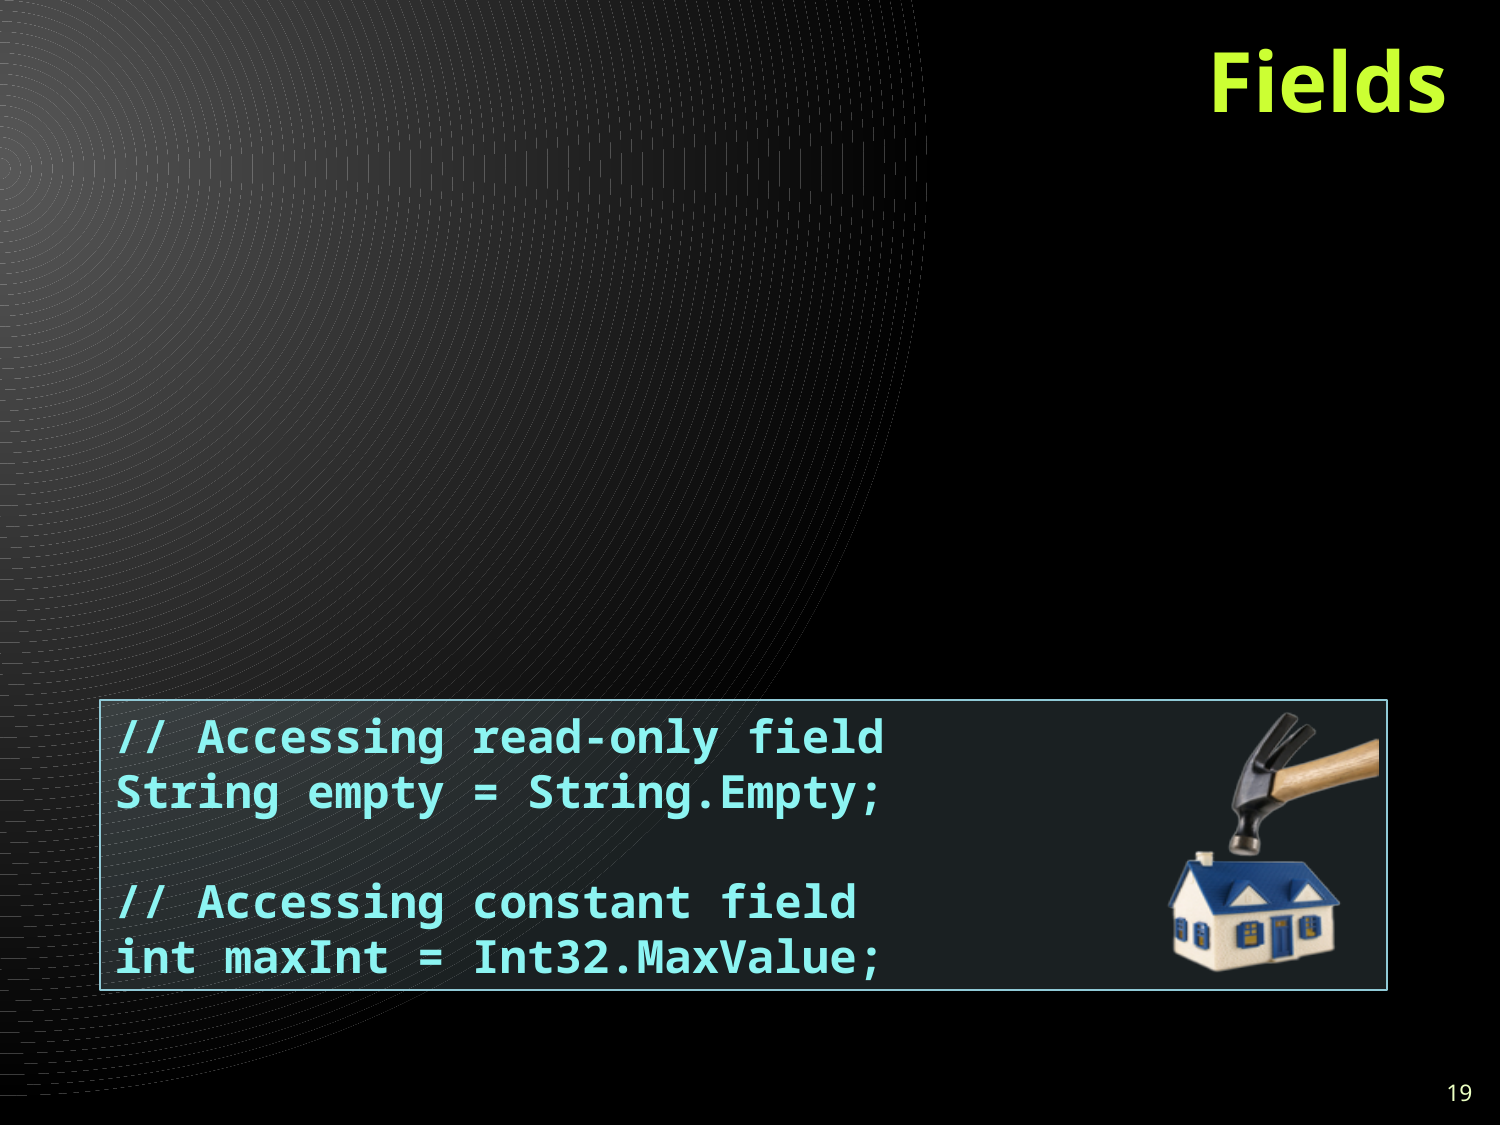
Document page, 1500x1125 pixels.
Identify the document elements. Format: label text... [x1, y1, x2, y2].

title Fields [300, 12, 1463, 163]
text_box // Accessing read-only field String empty = String.Empty; // Accessing constant field int maxInt = Int32.MaxValue; [99, 699, 1388, 990]
slide_number 19 [1412, 1074, 1488, 1113]
picture [1124, 702, 1379, 991]
